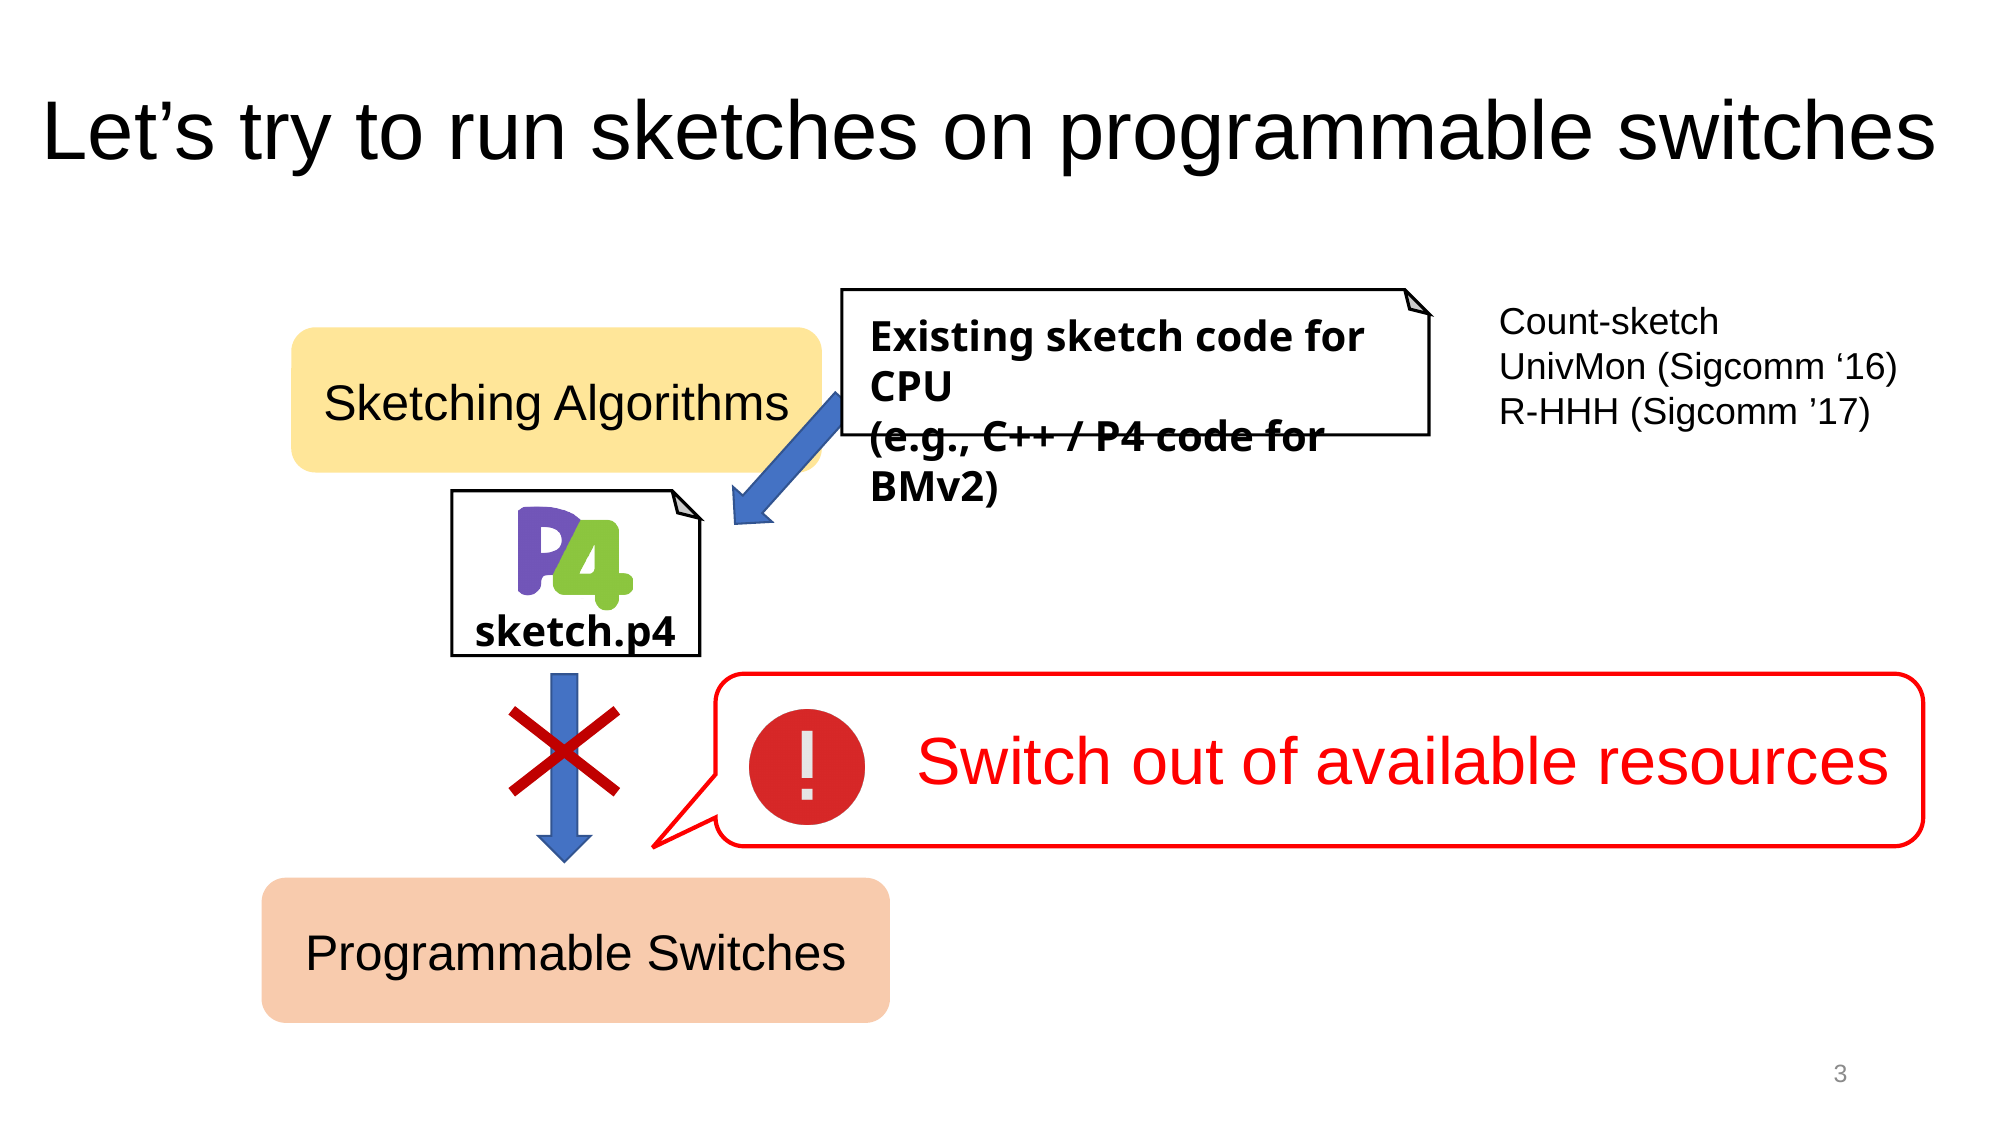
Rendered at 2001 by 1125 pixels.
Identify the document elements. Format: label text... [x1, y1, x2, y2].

text_box [840, 288, 1426, 436]
title Let’s try to run sketches on programmable switches [26, 59, 2000, 205]
text_box Sketching Algorithms [290, 326, 823, 474]
text_box Count-sketch UnivMon (Sigcomm ‘16) R-HHH (Sigcomm ’17) [1484, 289, 1984, 440]
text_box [464, 673, 1924, 847]
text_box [451, 380, 817, 863]
text_box Existing sketch code for CPU (e.g., C++ / P4 code for BMv2) [869, 309, 1457, 510]
slide_number 3 [1412, 1042, 1863, 1103]
text_box Programmable Switches [260, 876, 891, 1024]
